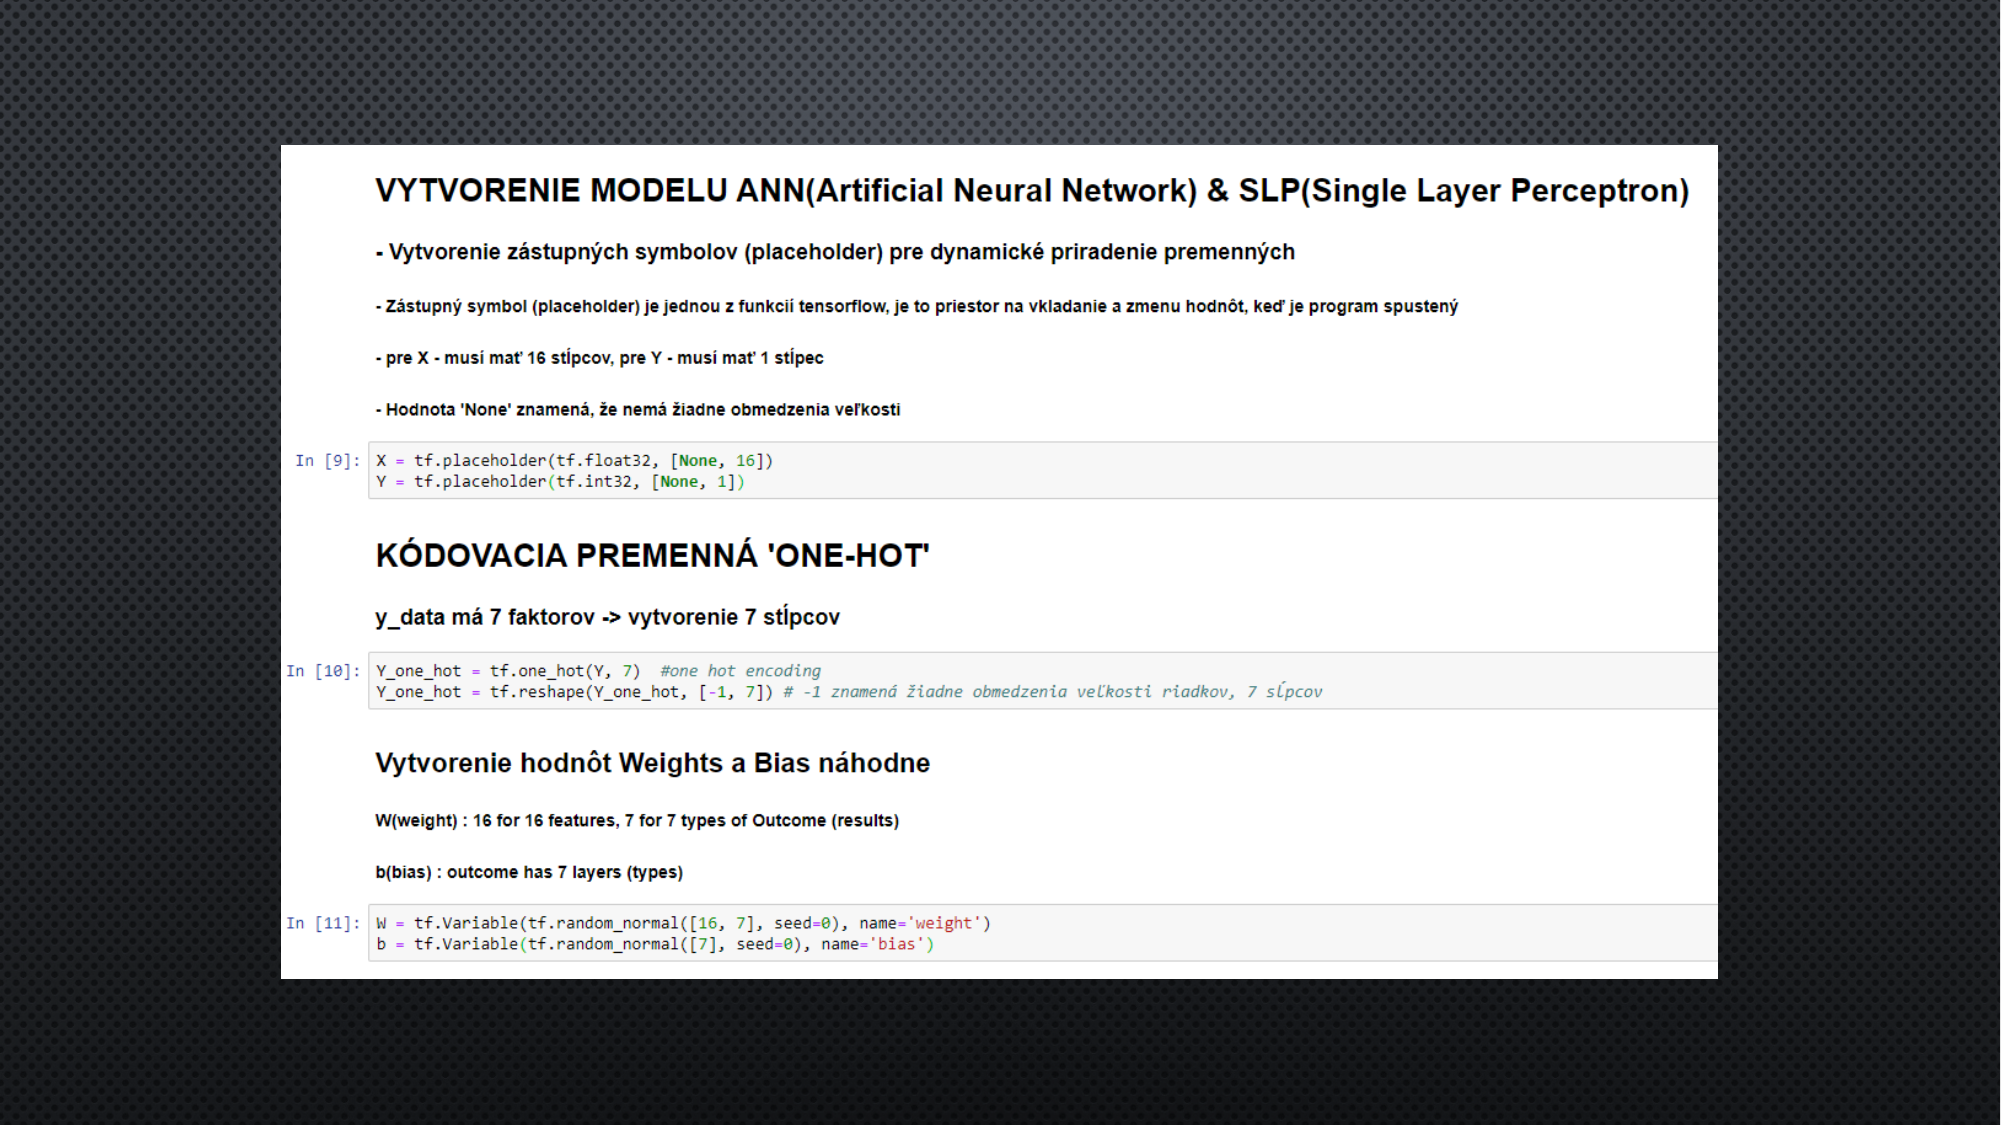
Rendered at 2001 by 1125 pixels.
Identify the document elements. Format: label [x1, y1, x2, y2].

list [281, 145, 1719, 980]
